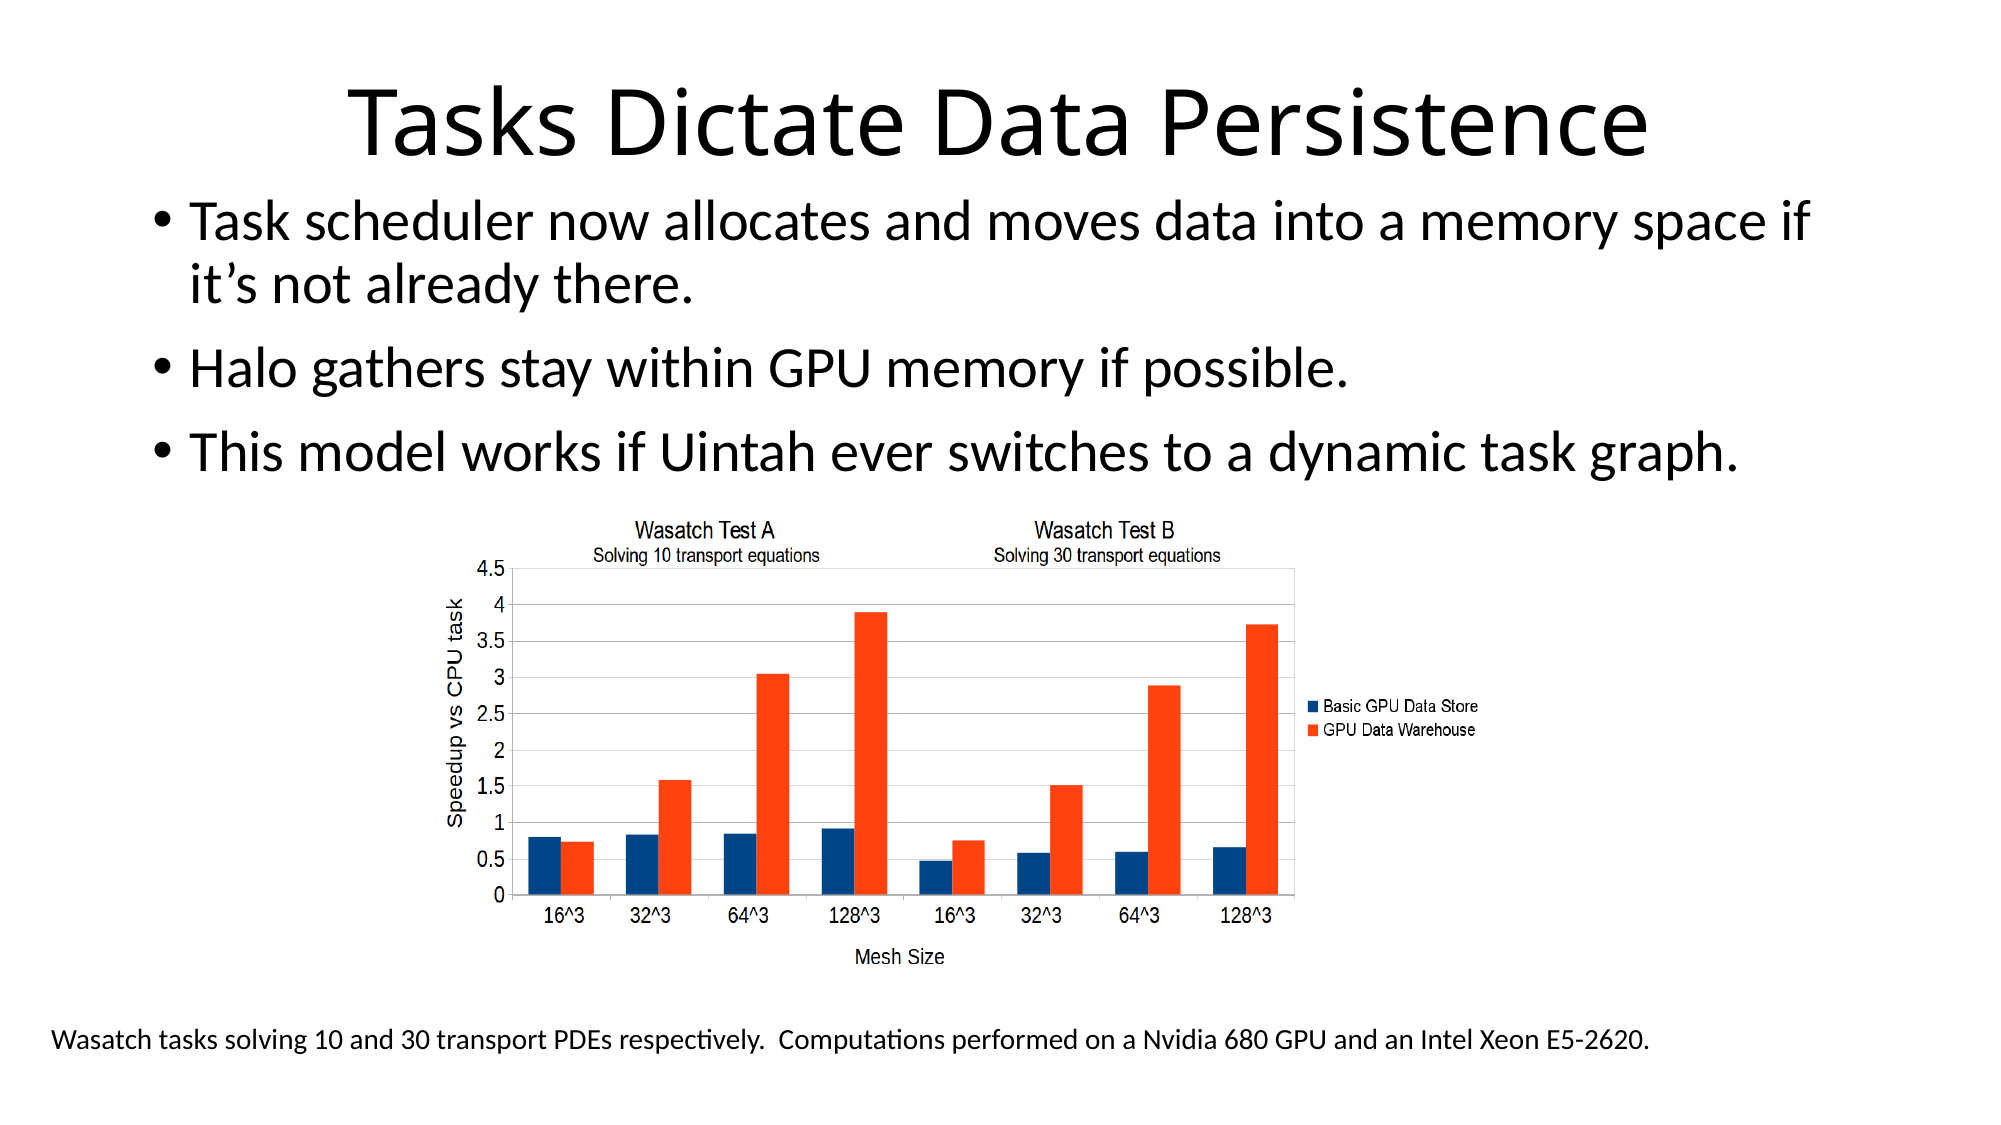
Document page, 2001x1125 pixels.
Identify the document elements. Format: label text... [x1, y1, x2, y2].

list Task scheduler now allocates and moves data into a memory space if it’s not already there. Halo gathers stay within GPU memory if possible. This model works if Uintah ever switches to a dynamic task graph. [137, 183, 1863, 1013]
picture [438, 517, 1495, 976]
text_box Wasatch tasks solving 10 and 30 transport PDEs respectively. Computations performed on a Nvidia 680 GPU and an Intel Xeon E5-2620. [36, 1013, 1964, 1063]
title Tasks Dictate Data Persistence [137, 38, 1863, 183]
